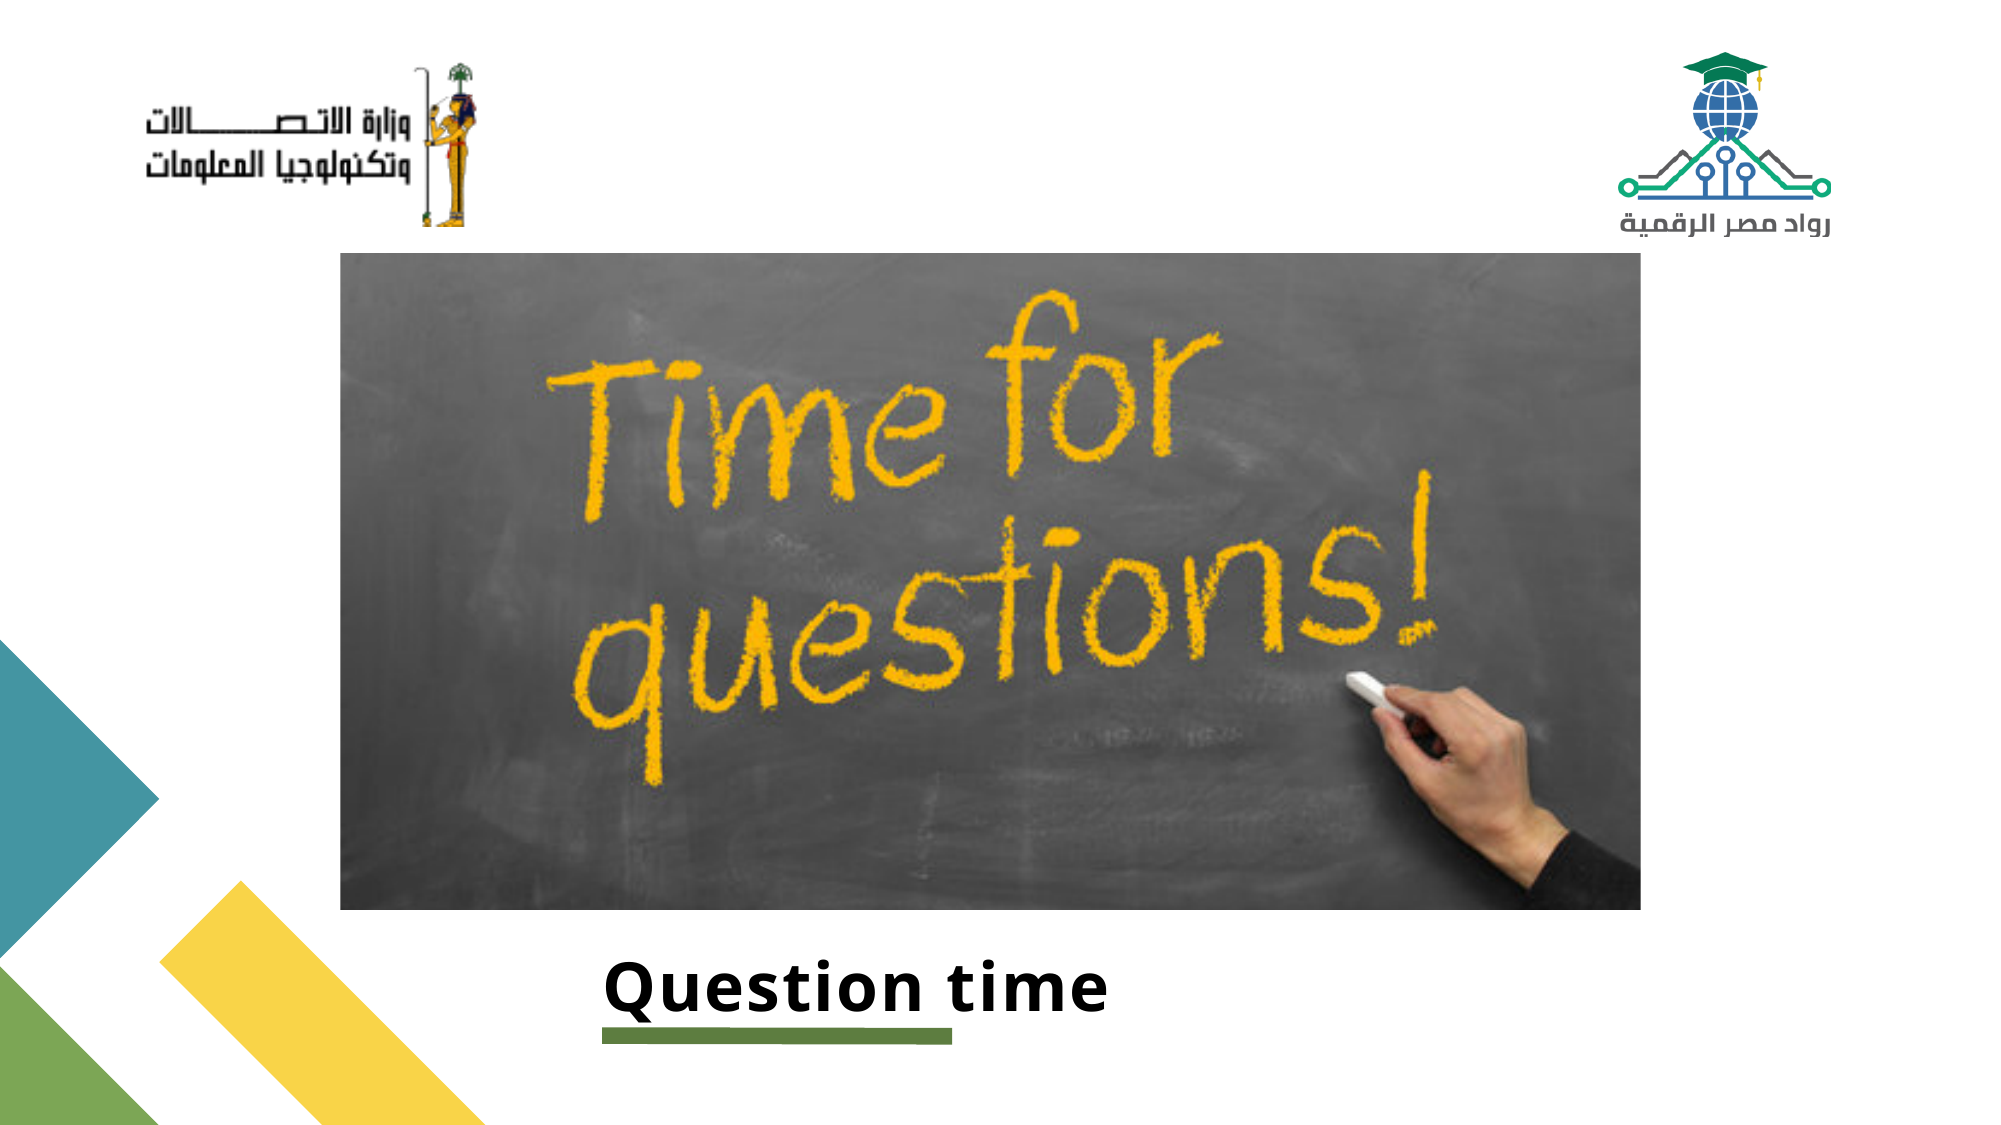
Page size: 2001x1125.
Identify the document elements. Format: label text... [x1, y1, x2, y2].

title Question time [602, 926, 1205, 1025]
picture [141, 62, 483, 227]
picture [1618, 52, 1831, 237]
picture [340, 253, 1641, 910]
